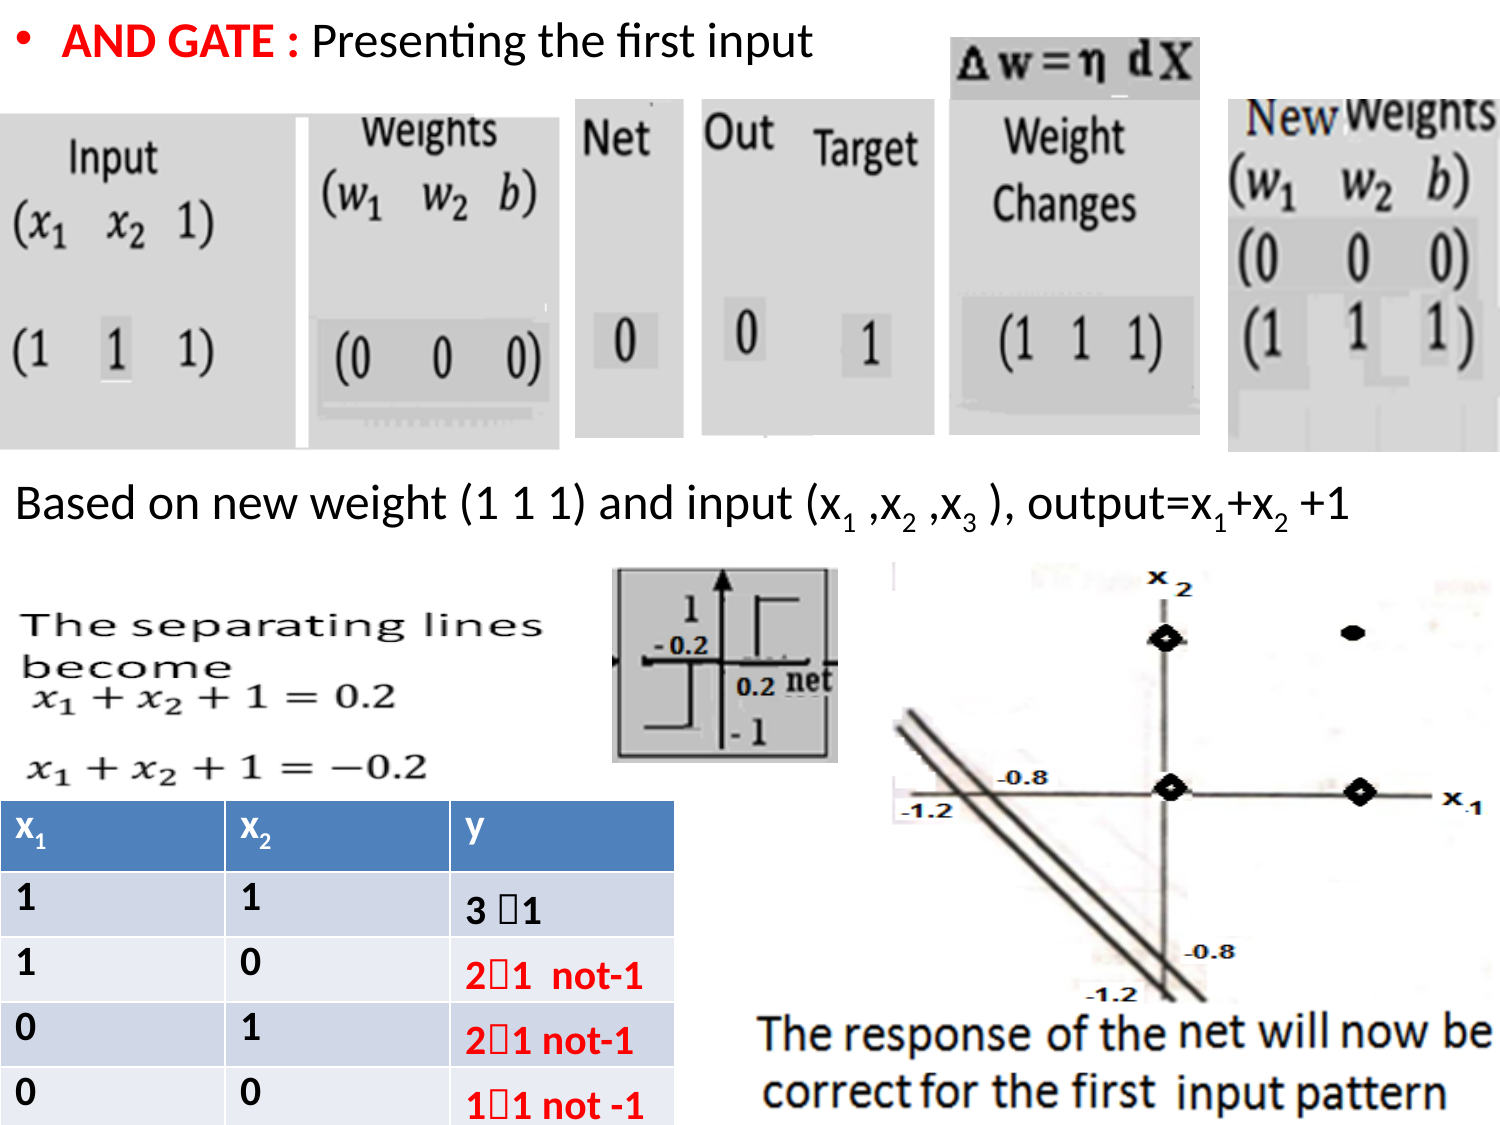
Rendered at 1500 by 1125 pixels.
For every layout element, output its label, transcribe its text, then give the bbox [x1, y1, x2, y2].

table_header x2 [226, 821, 449, 871]
table_cell 21 not-1 [451, 938, 674, 1001]
table_cell 0 [1, 1003, 224, 1066]
table_cell 1 [1, 873, 224, 936]
table_cell 11 not -1 [451, 1068, 674, 1125]
table_cell 0 [226, 938, 449, 1001]
table_cell 3 1 [451, 873, 674, 936]
table_cell 21 not-1 [451, 1003, 674, 1066]
picture [749, 562, 1500, 1125]
picture [574, 37, 1201, 438]
picture [612, 562, 839, 763]
picture [0, 599, 572, 813]
picture [0, 112, 563, 452]
table_cell 1 [226, 1003, 449, 1066]
text_box AND GATE : Presenting the first input [0, 0, 1500, 75]
table_cell 1 [1, 938, 224, 1001]
table_header x1 [1, 821, 224, 871]
table_cell 1 [226, 873, 449, 936]
table_cell 0 [1, 1068, 224, 1125]
table_header y [451, 801, 674, 871]
text_box Based on new weight (1 1 1) and input (x1 ,x2 ,x3 ), output=x1+x2 +1 [0, 462, 1500, 546]
picture [1227, 99, 1500, 452]
table_cell 0 [226, 1068, 449, 1125]
